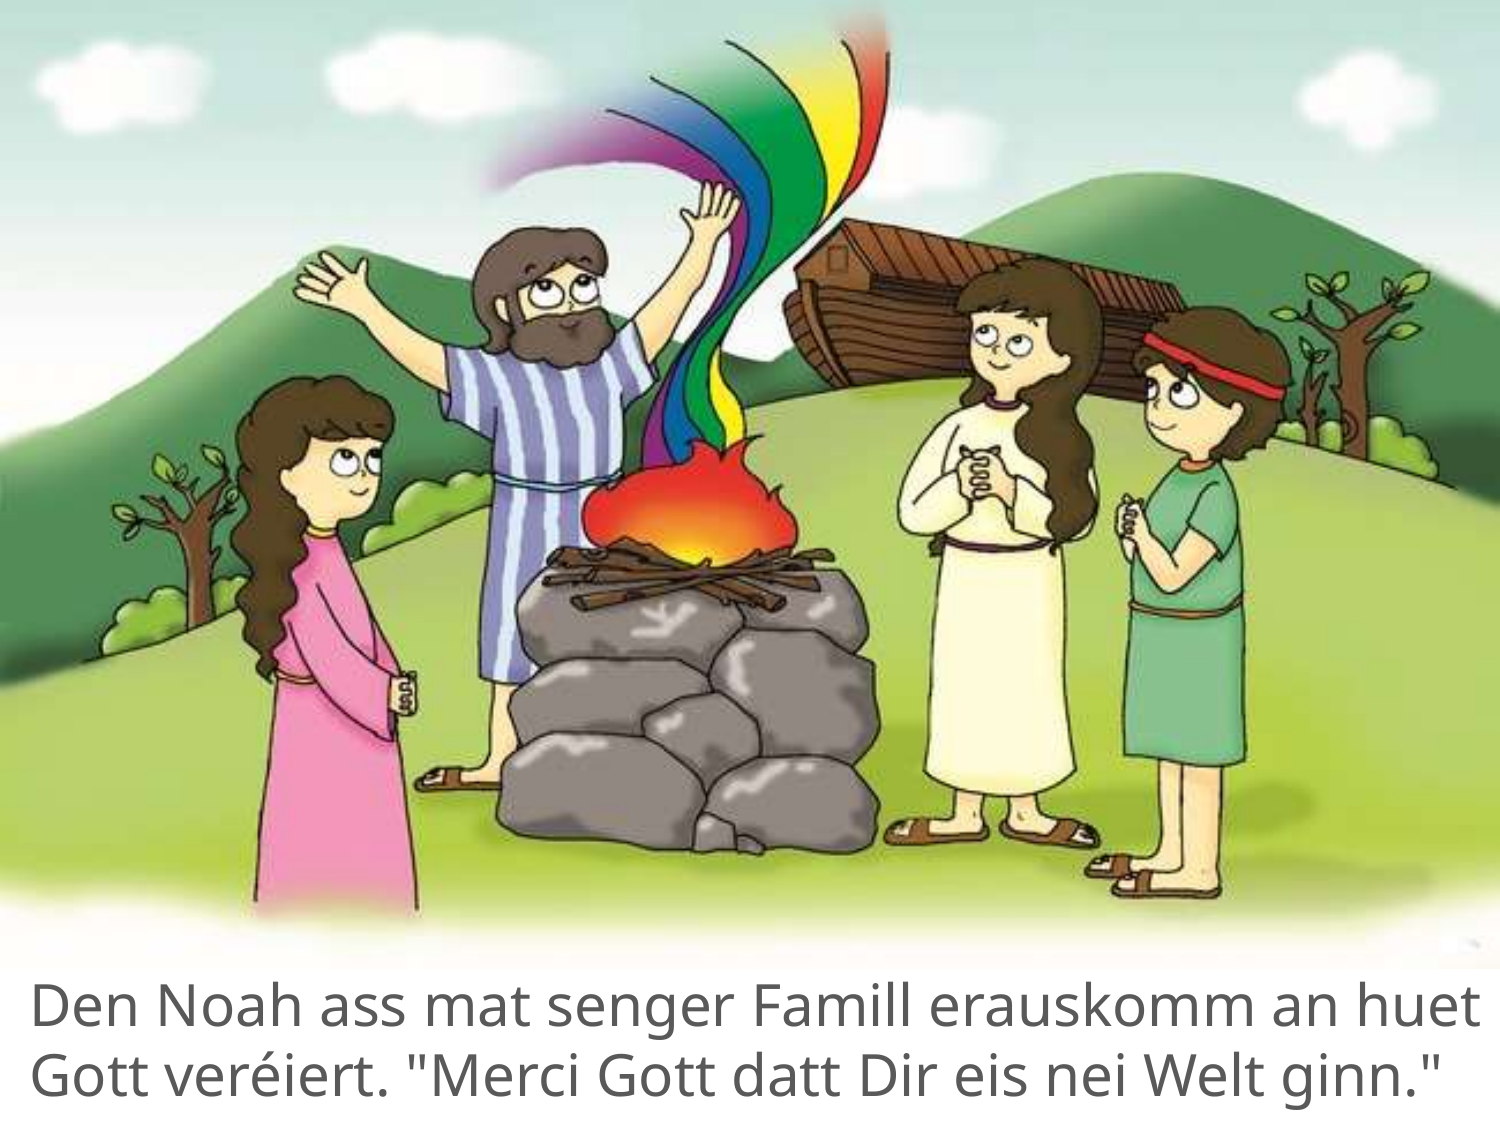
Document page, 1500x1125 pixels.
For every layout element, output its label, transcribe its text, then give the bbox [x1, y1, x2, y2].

text_box Den Noah ass mat senger Famill erauskomm an huet Gott veréiert. "Merci Gott datt Dir eis nei Welt ginn." [14, 975, 1500, 1116]
picture [0, 0, 1500, 969]
